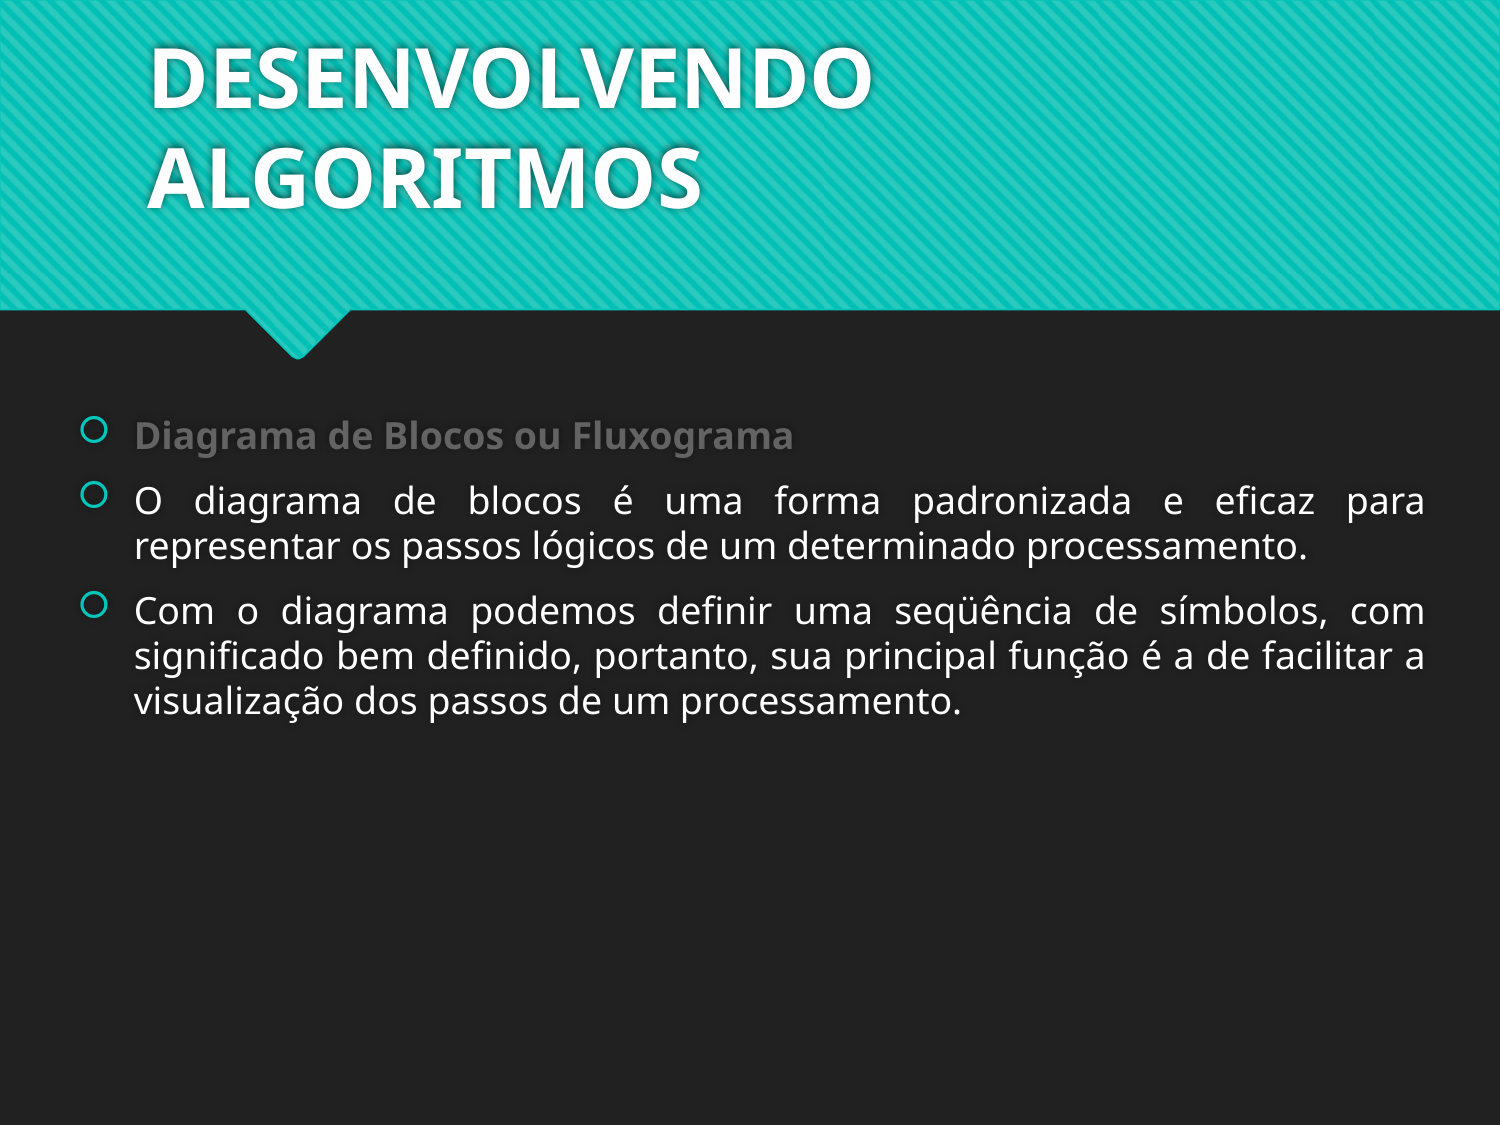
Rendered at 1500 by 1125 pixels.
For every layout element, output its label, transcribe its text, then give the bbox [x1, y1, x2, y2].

title DESENVOLVENDO ALGORITMOS [132, 73, 1368, 233]
list Diagrama de Blocos ou Fluxograma O diagrama de blocos é uma forma padronizada e eficaz para representar os passos lógicos de um determinado processamento. Com o diagrama podemos definir uma seqüência de símbolos, com significado bem definido, portanto, sua principal função é a de facilitar a visualização dos passos de um processamento. [62, 281, 1442, 917]
